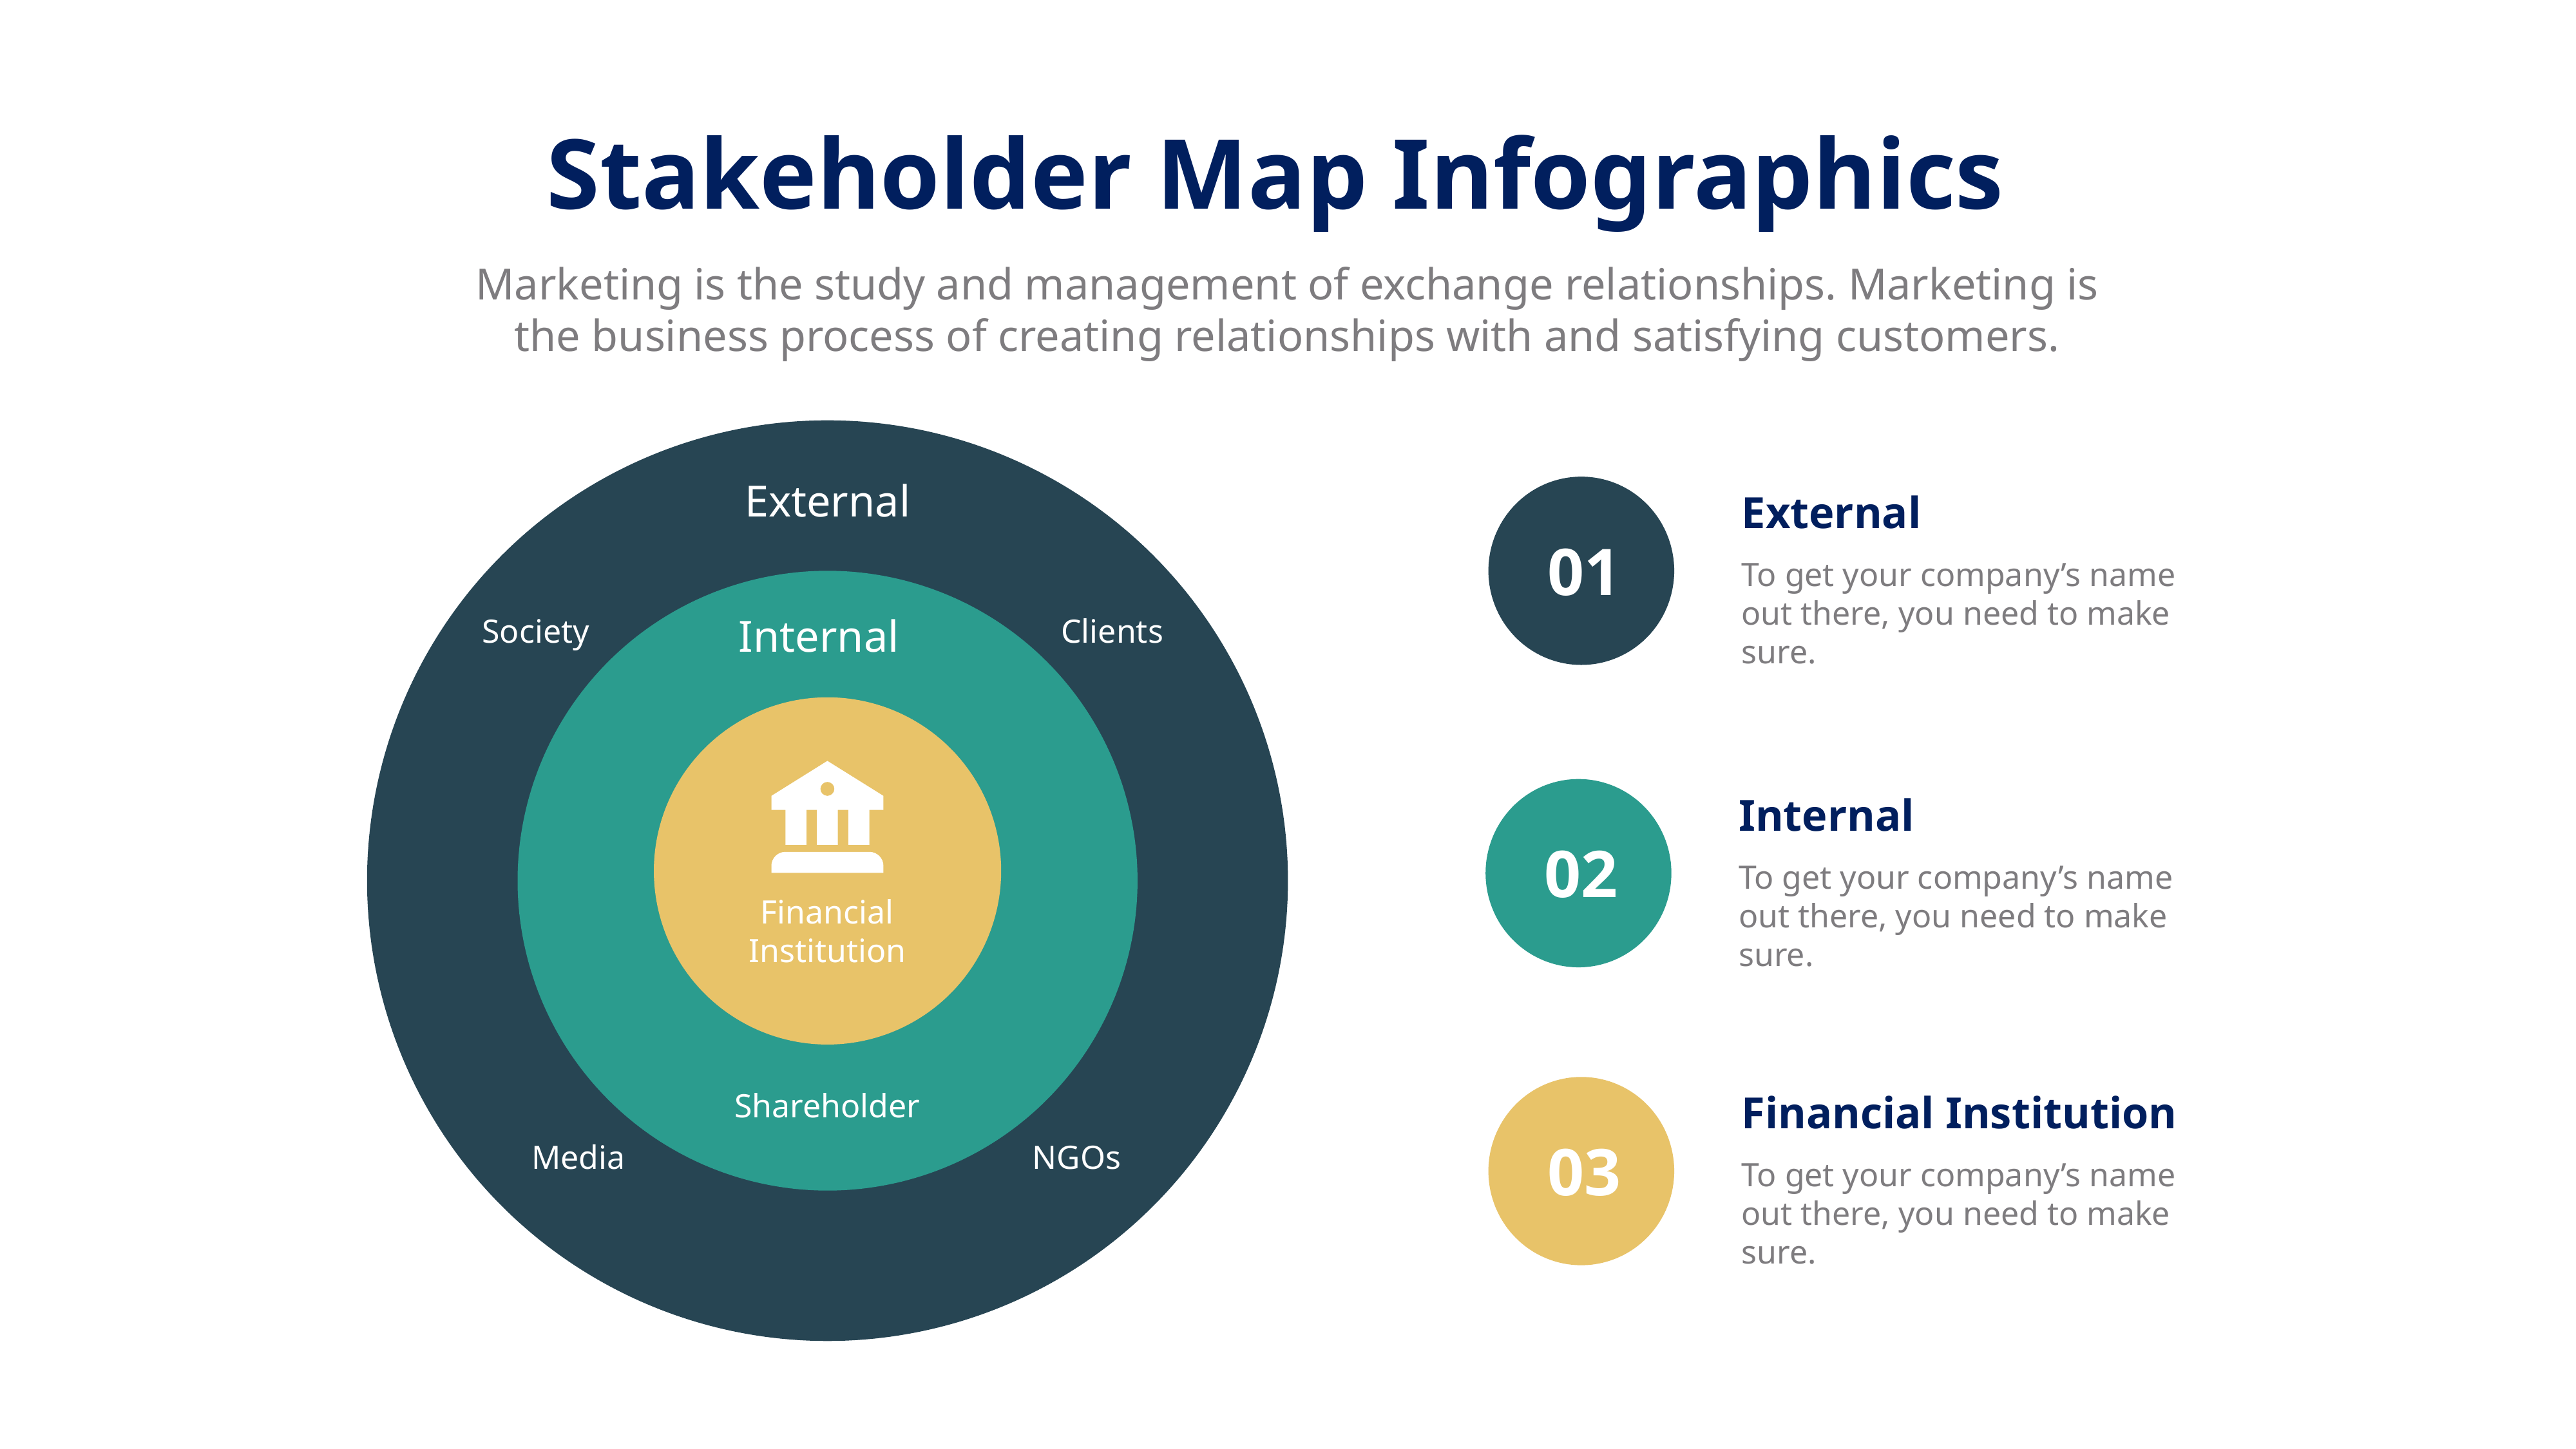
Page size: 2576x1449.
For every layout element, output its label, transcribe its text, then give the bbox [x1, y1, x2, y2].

text_box 03 [1514, 1126, 1655, 1213]
text_box [1485, 778, 1672, 969]
text_box Media [453, 1132, 703, 1180]
text_box Shareholder [703, 1081, 952, 1129]
text_box [1487, 1076, 1675, 1266]
text_box [1012, 655, 1289, 1151]
text_box External [703, 469, 952, 531]
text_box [771, 761, 884, 873]
text_box To get your company’s name out there, you need to make sure. [1732, 549, 2199, 675]
text_box [517, 570, 1138, 1191]
text_box Marketing is the study and management of exchange relationships. Marketing is the business process of creating relationships with and satisfying customers. [443, 251, 2133, 365]
text_box Financial Institution [1732, 1081, 2327, 1142]
text_box [366, 655, 644, 1151]
text_box Internal [717, 604, 921, 665]
text_box 02 [1511, 828, 1652, 916]
text_box Society [411, 606, 661, 655]
text_box [653, 696, 1002, 1045]
text_box Clients [987, 606, 1237, 655]
text_box External [1732, 480, 2047, 542]
text_box Stakeholder Map Infographics [537, 108, 2039, 234]
text_box Internal [1729, 783, 2045, 844]
text_box [457, 419, 1198, 618]
text_box To get your company’s name out there, you need to make sure. [1729, 851, 2197, 978]
text_box 01 [1514, 526, 1655, 613]
text_box Financial Institution [703, 887, 952, 974]
text_box NGOs [952, 1132, 1201, 1180]
text_box [1487, 476, 1675, 666]
text_box To get your company’s name out there, you need to make sure. [1732, 1150, 2199, 1276]
text_box [477, 1166, 1178, 1342]
